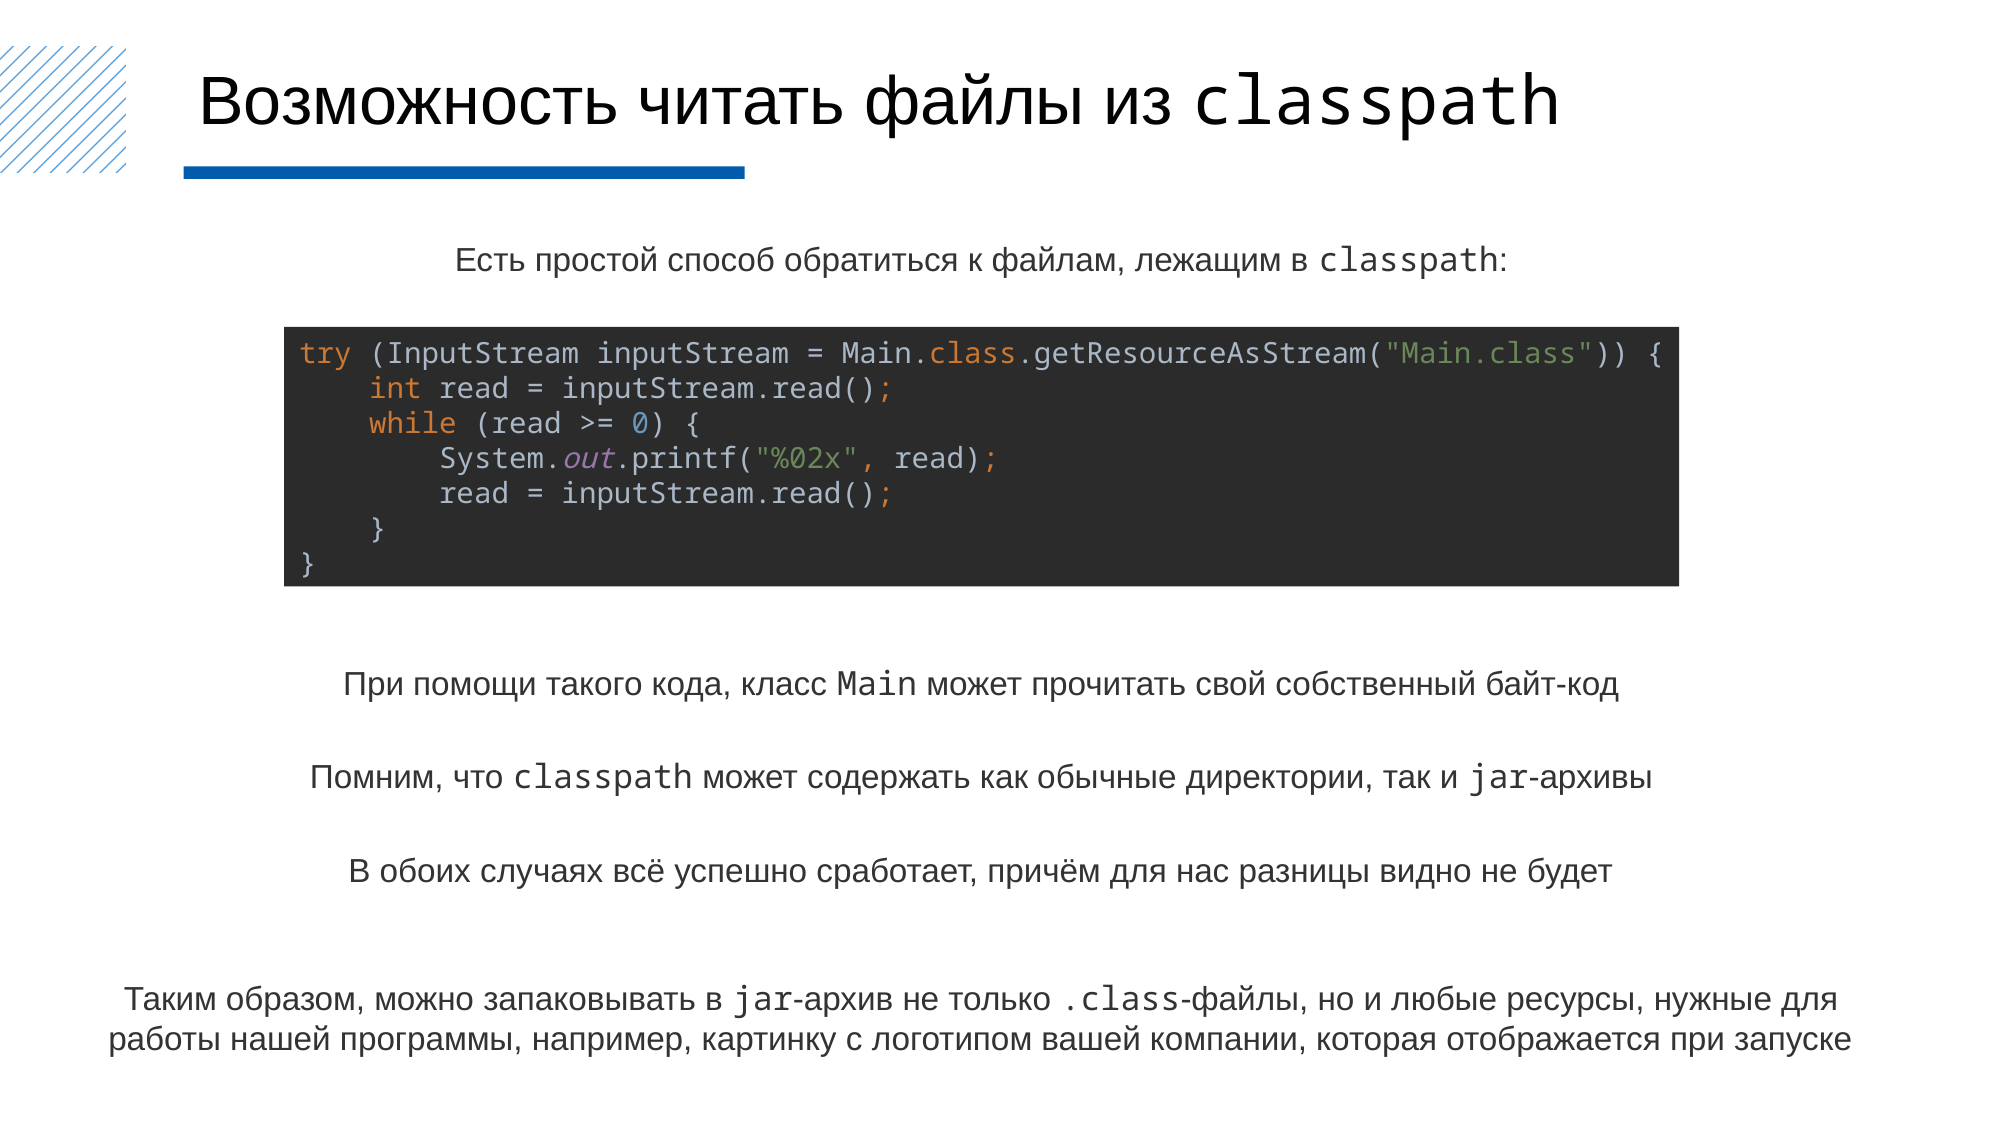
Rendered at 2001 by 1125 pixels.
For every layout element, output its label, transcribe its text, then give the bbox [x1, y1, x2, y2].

picture [0, 46, 126, 173]
text_box При помощи такого кода, класс Main может прочитать свой собственный байт-код [98, 654, 1865, 709]
text_box В обоих случаях всё успешно сработает, причём для нас разницы видно не будет [98, 842, 1865, 897]
list Возможность читать файлы из classpath [183, 58, 1780, 149]
text_box try (InputStream inputStream = Main.class.getResourceAsStream("Main.class")) { int read = inputStream.read(); while (read >= 0) { System.out.printf("%02x", read); read = inputStream.read(); } } [284, 326, 1680, 587]
text_box Помним, что classpath может содержать как обычные директории, так и jar-архивы [98, 748, 1865, 803]
text_box Таким образом, можно запаковывать в jar-архив не только .class-файлы, но и любые ресурсы, нужные для работы нашей программы, например, картинку с логотипом вашей компании, которая отображается при запуске [83, 969, 1880, 1065]
text_box Есть простой способ обратиться к файлам, лежащим в classpath: [98, 230, 1865, 286]
